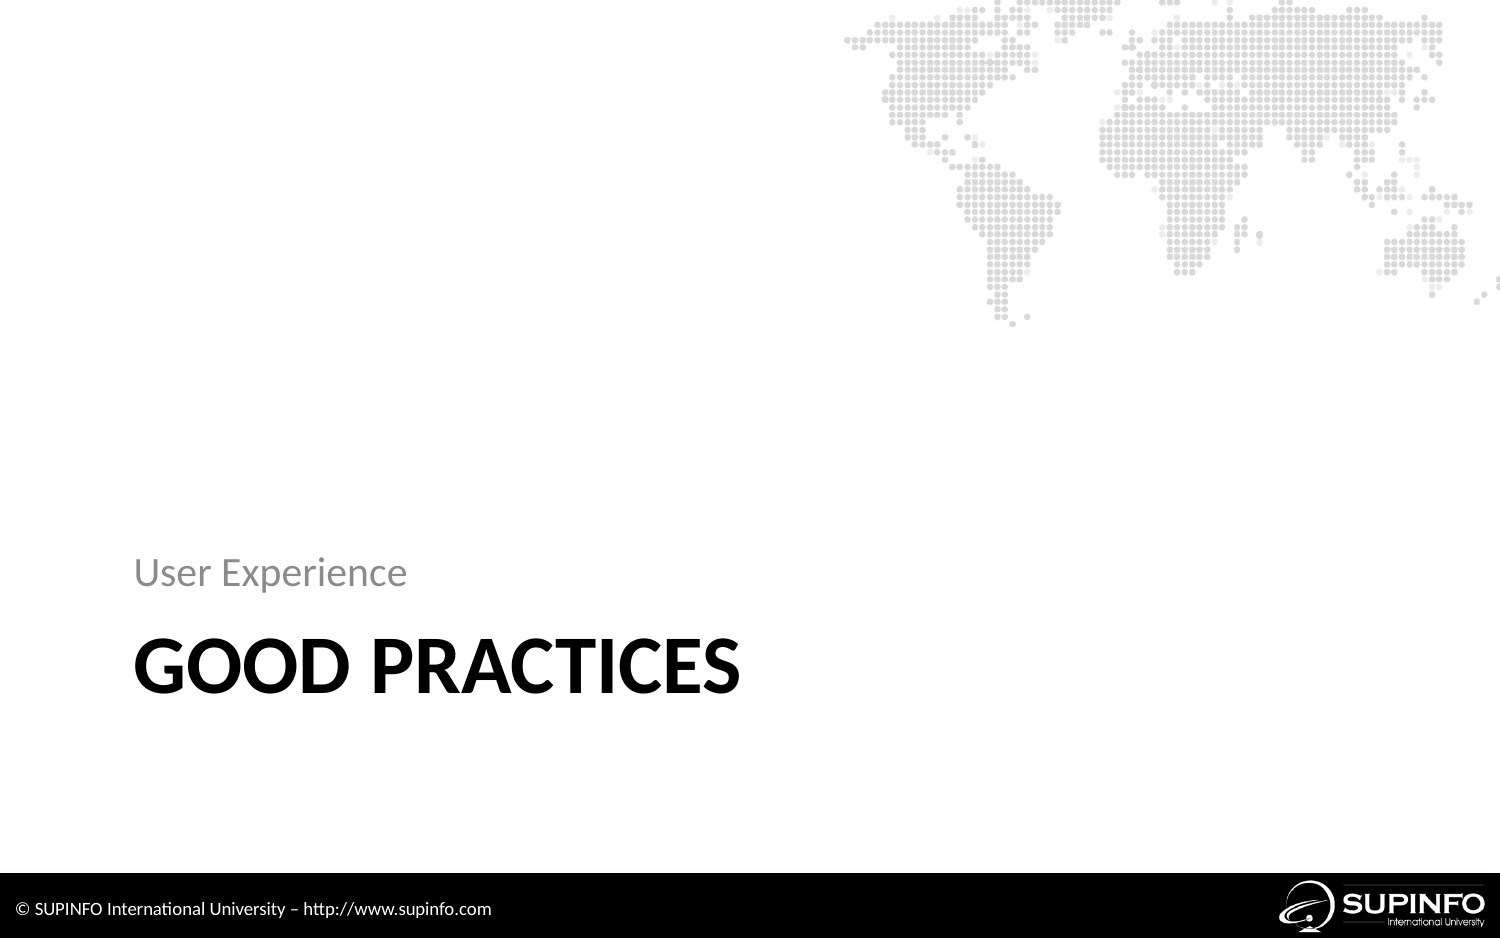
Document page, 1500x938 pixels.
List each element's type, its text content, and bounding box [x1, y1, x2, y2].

picture [844, 0, 1500, 327]
title Good practices [118, 603, 1394, 789]
picture [1269, 870, 1494, 938]
list User Experience [118, 397, 1394, 603]
